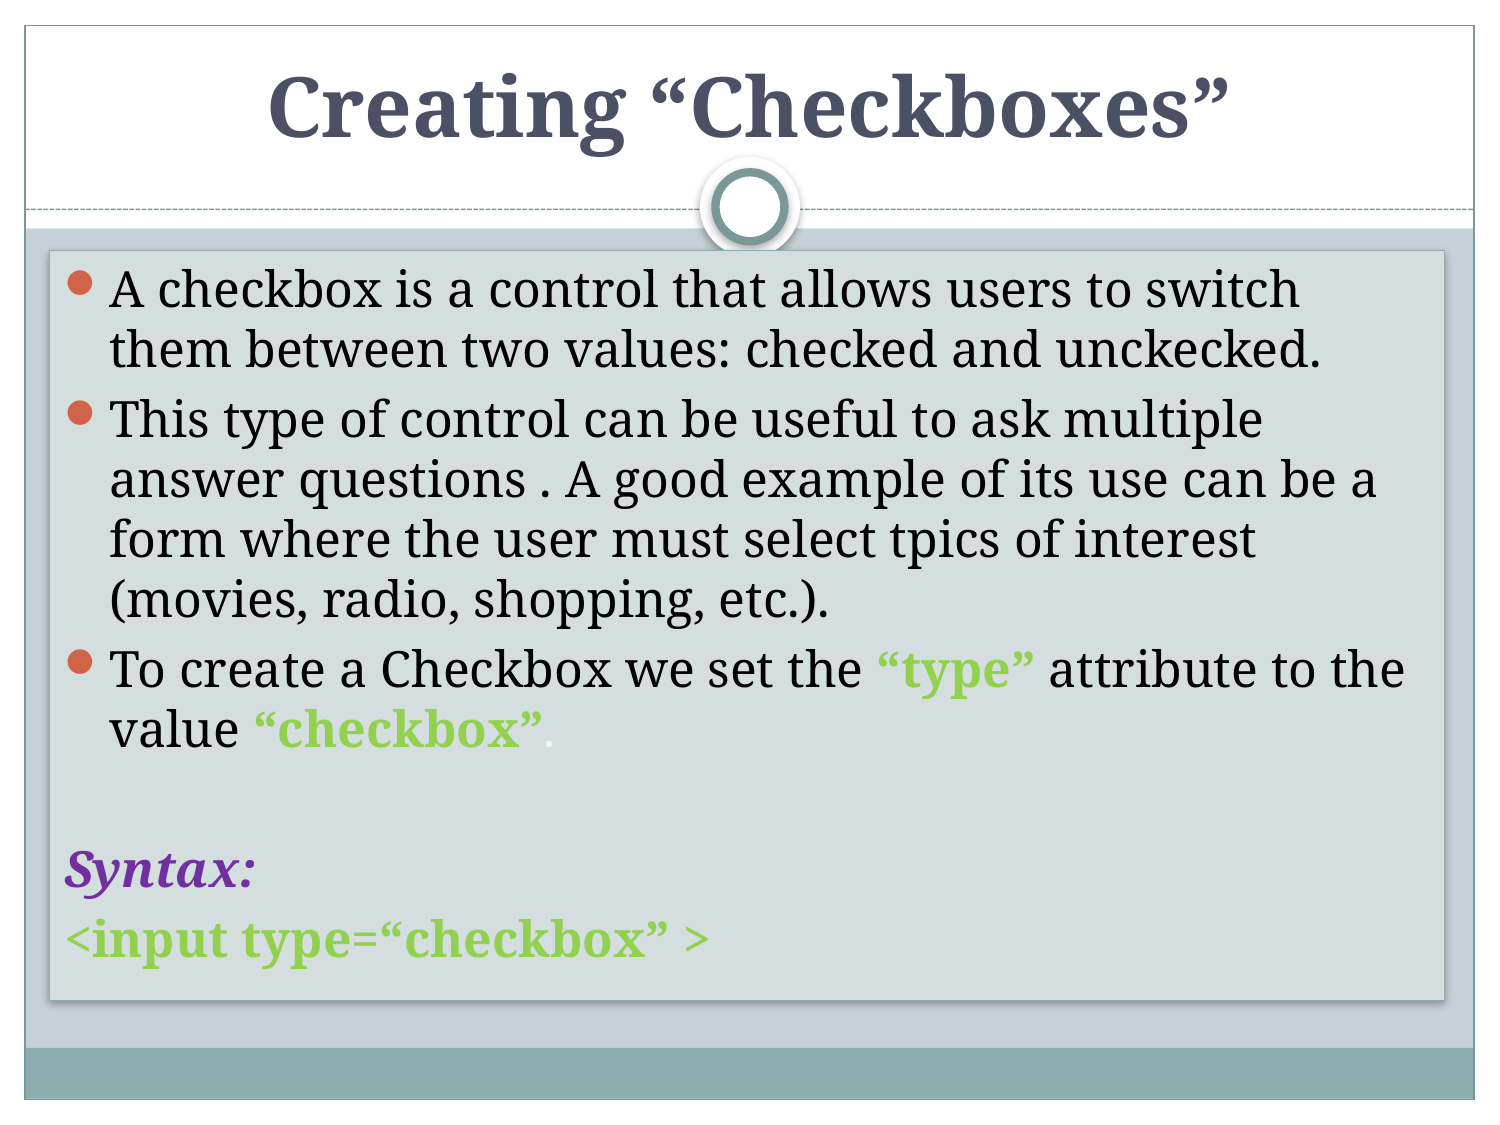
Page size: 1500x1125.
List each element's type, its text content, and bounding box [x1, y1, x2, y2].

title Creating “Checkboxes” [49, 37, 1450, 162]
list A checkbox is a control that allows users to switch them between two values: checked and unckecked. This type of control can be useful to ask multiple answer questions . A good example of its use can be a form where the user must select tpics of interest (movies, radio, shopping, etc.). To create a Checkbox we set the “type” attribute to the value “checkbox”. Syntax: <input type=“checkbox” > [49, 250, 1445, 1001]
